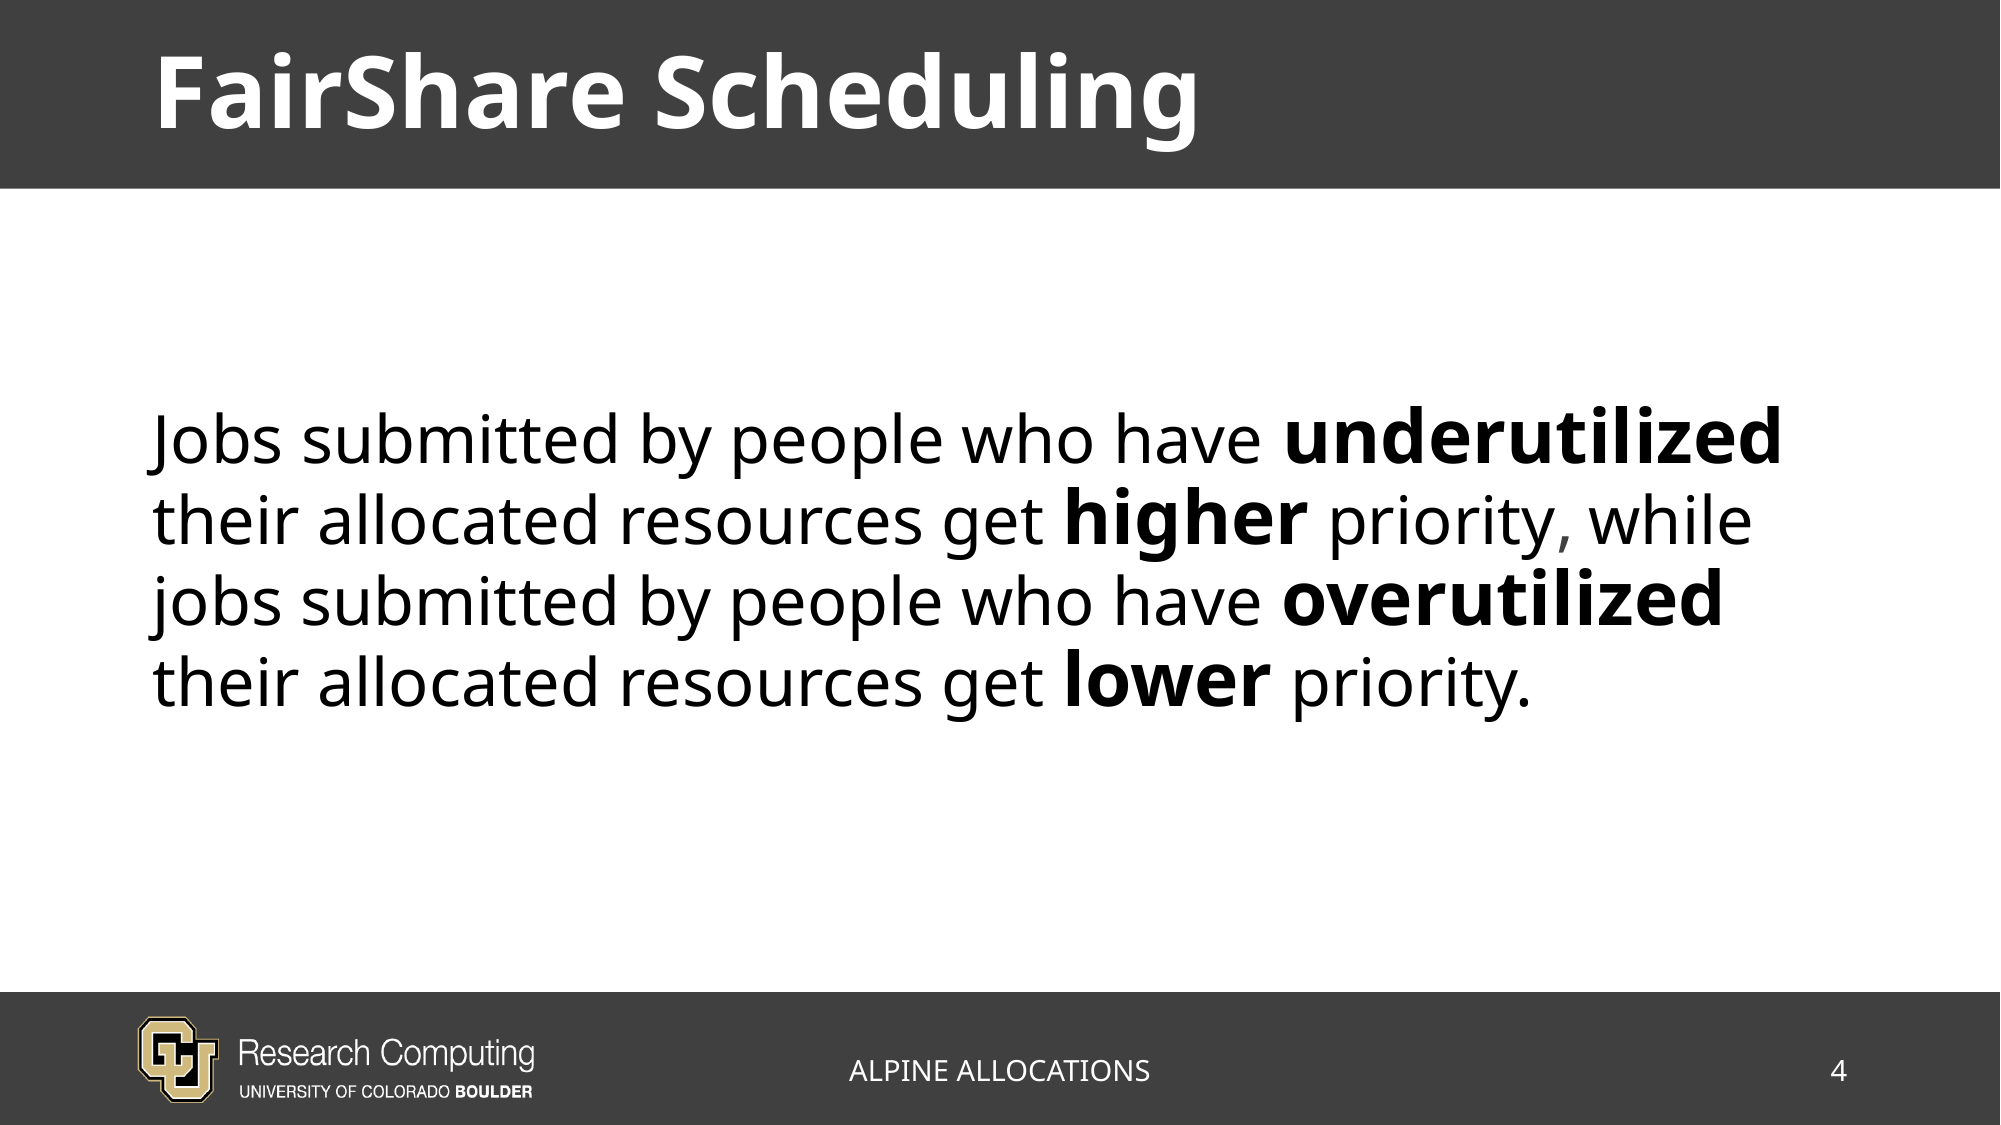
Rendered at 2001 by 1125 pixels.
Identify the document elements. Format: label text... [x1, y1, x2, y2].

picture [137, 1016, 534, 1103]
title FairShare Scheduling [137, 6, 1863, 187]
list Jobs submitted by people who have underutilized their allocated resources get higher priority, [137, 216, 1863, 931]
slide_number 4 [1412, 1042, 1863, 1103]
footer ALPINE ALLOCATIONS [662, 1042, 1338, 1103]
